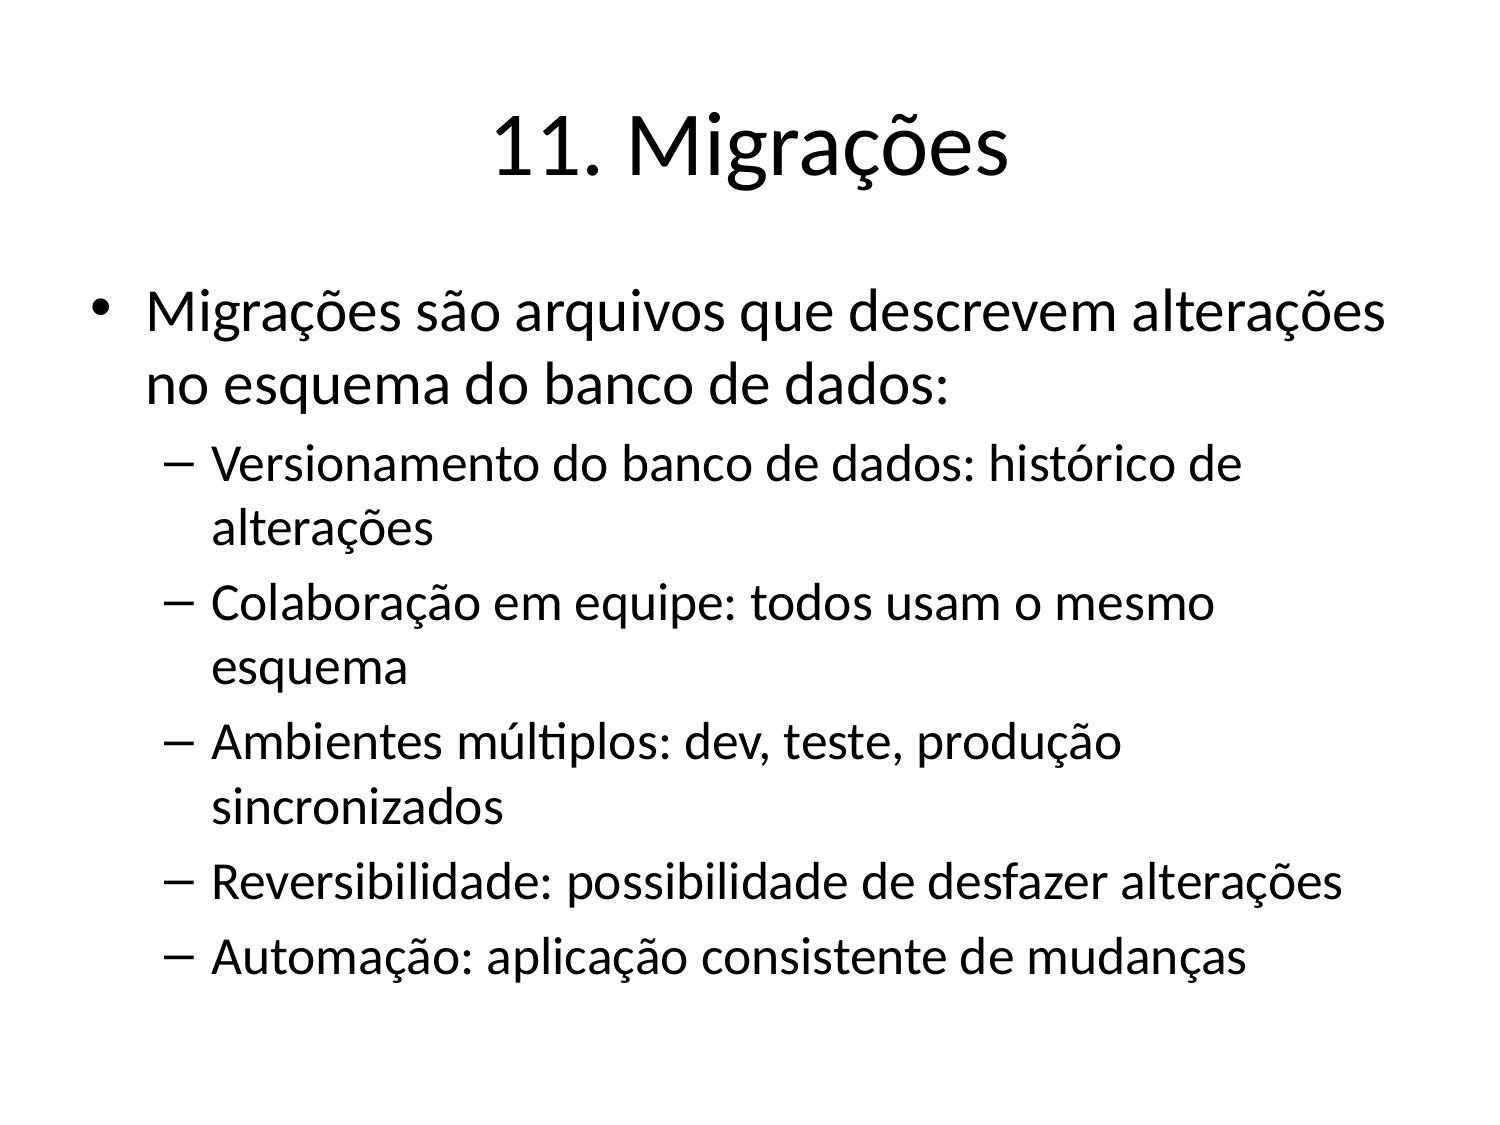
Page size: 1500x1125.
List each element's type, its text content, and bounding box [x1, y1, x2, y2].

list Migrações são arquivos que descrevem alterações no esquema do banco de dados: Versionamento do banco de dados: histórico de alterações Colaboração em equipe: todos usam o mesmo esquema Ambientes múltiplos: dev, teste, produção sincronizados Reversibilidade: possibilidade de desfazer alterações Automação: aplicação consistente de mudanças [75, 262, 1425, 1005]
title 11. Migrações [75, 45, 1425, 233]
